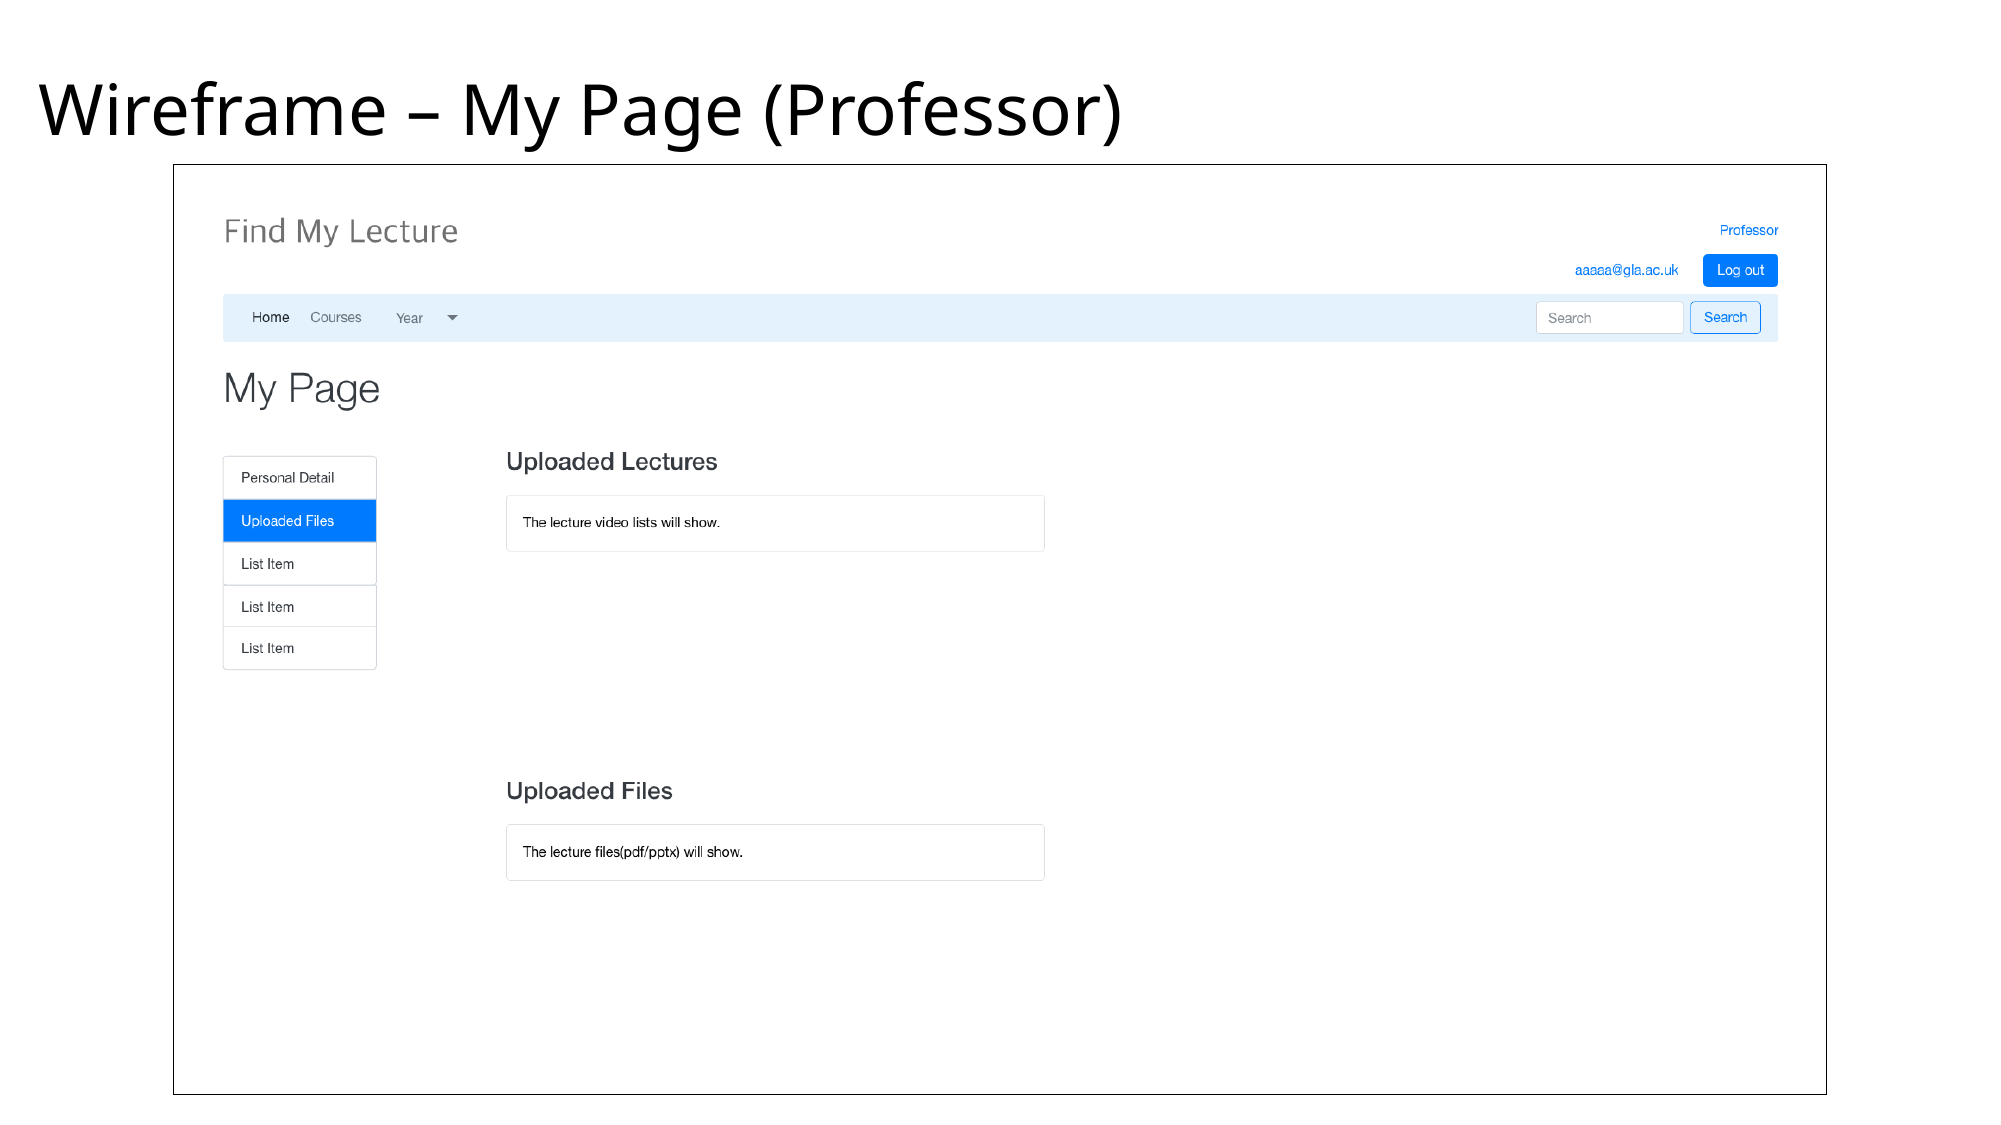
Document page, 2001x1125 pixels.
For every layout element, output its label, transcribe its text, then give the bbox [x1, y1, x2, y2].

picture [173, 164, 1827, 1095]
title Wireframe – My Page (Professor) [23, 30, 1162, 195]
